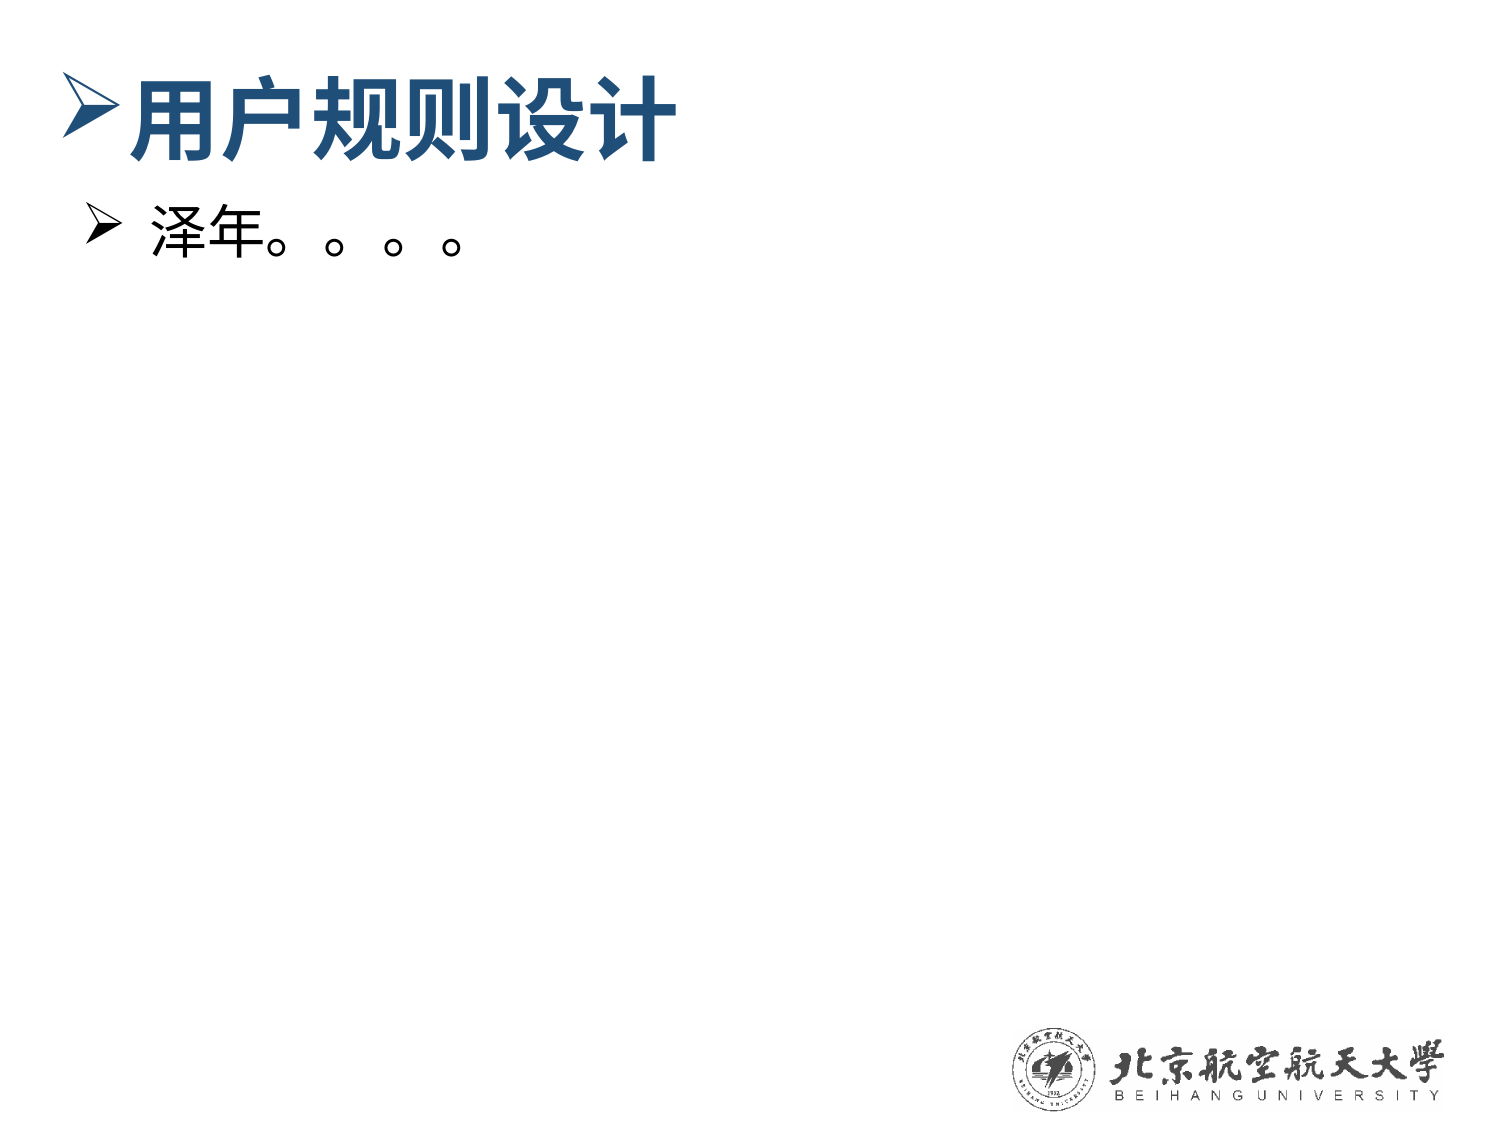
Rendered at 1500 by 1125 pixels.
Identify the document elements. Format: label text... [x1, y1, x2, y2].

title 用户规则设计 [40, 0, 1434, 183]
text_box 泽年。。。。 [66, 153, 1356, 273]
